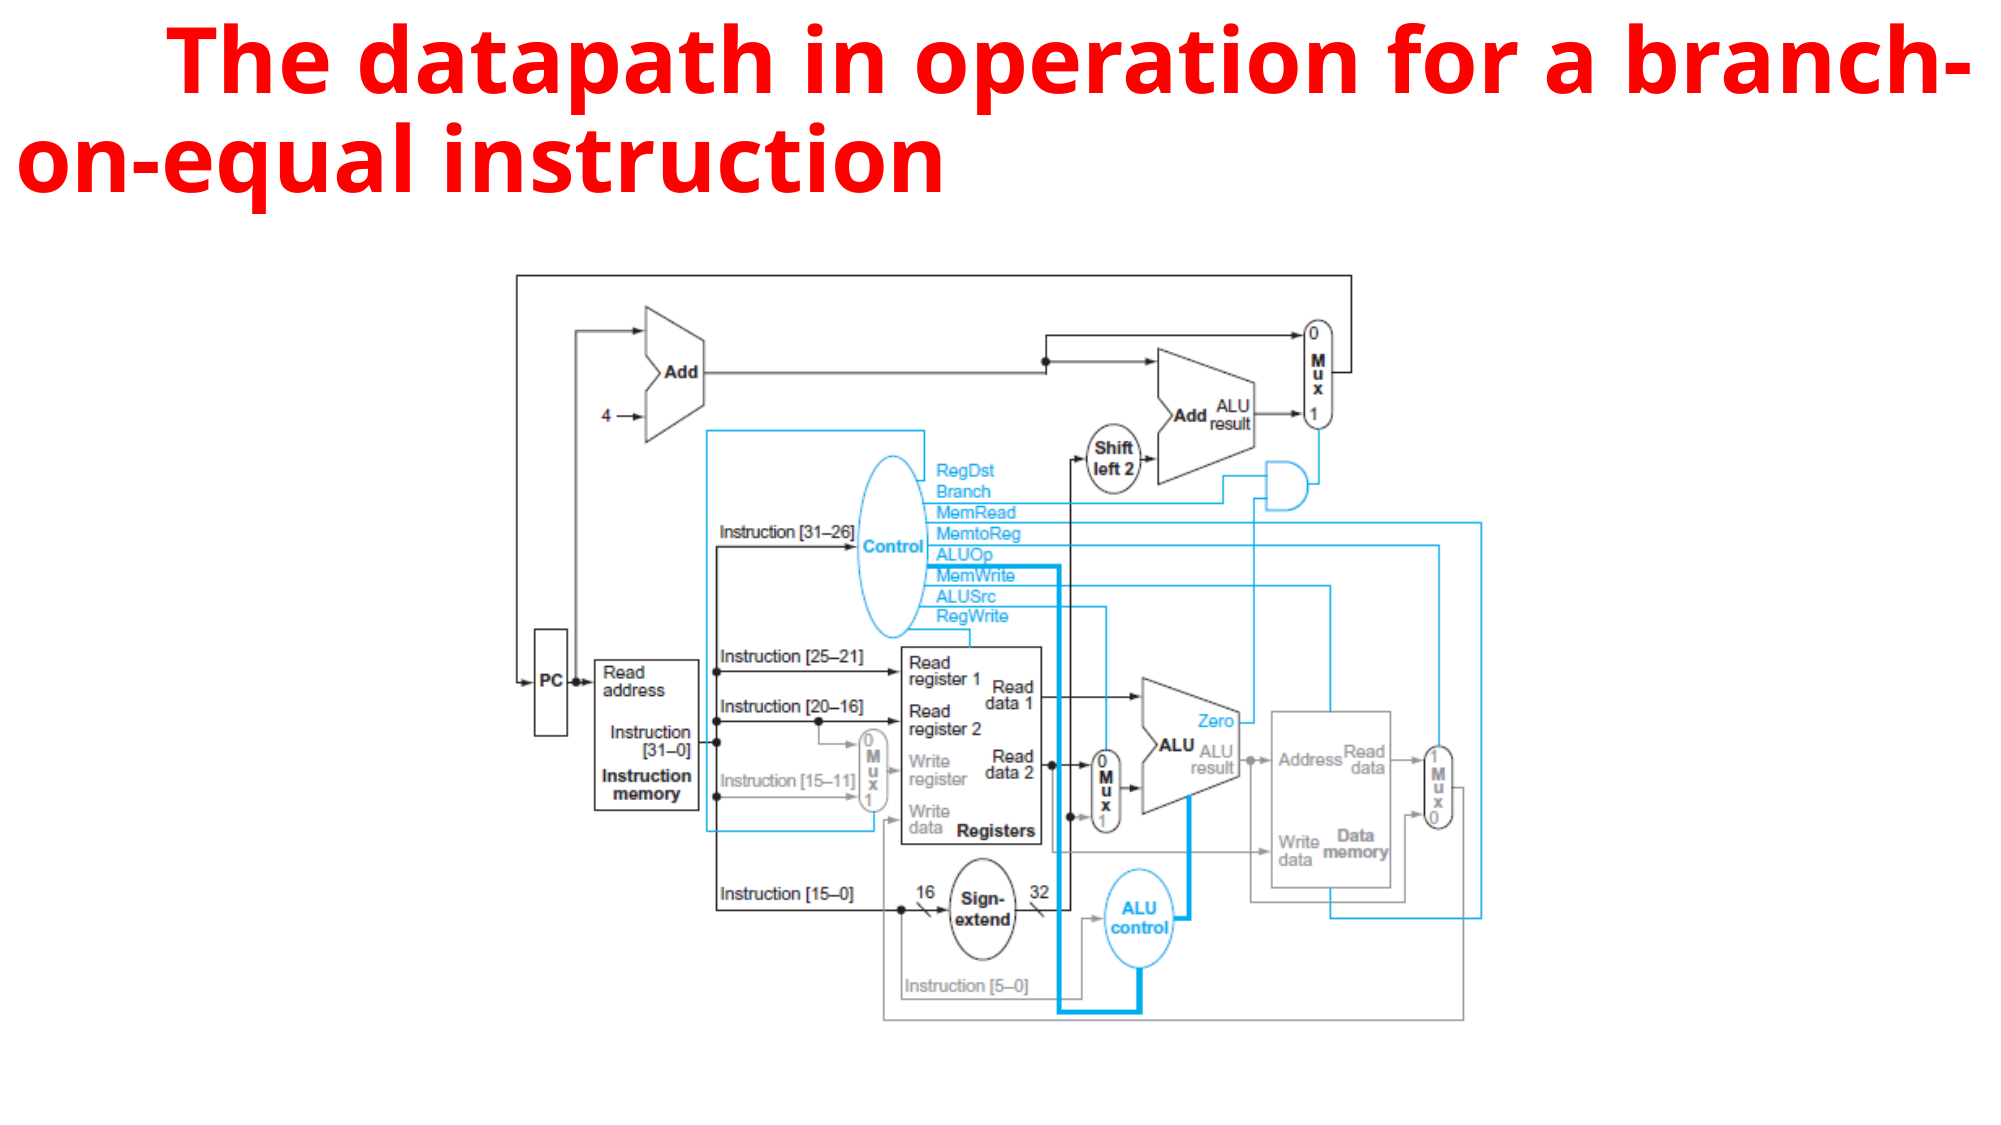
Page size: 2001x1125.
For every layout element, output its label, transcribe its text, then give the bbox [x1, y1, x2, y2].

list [505, 267, 1495, 1030]
title The datapath in operation for a branch-on-equal instruction [0, 4, 2000, 222]
